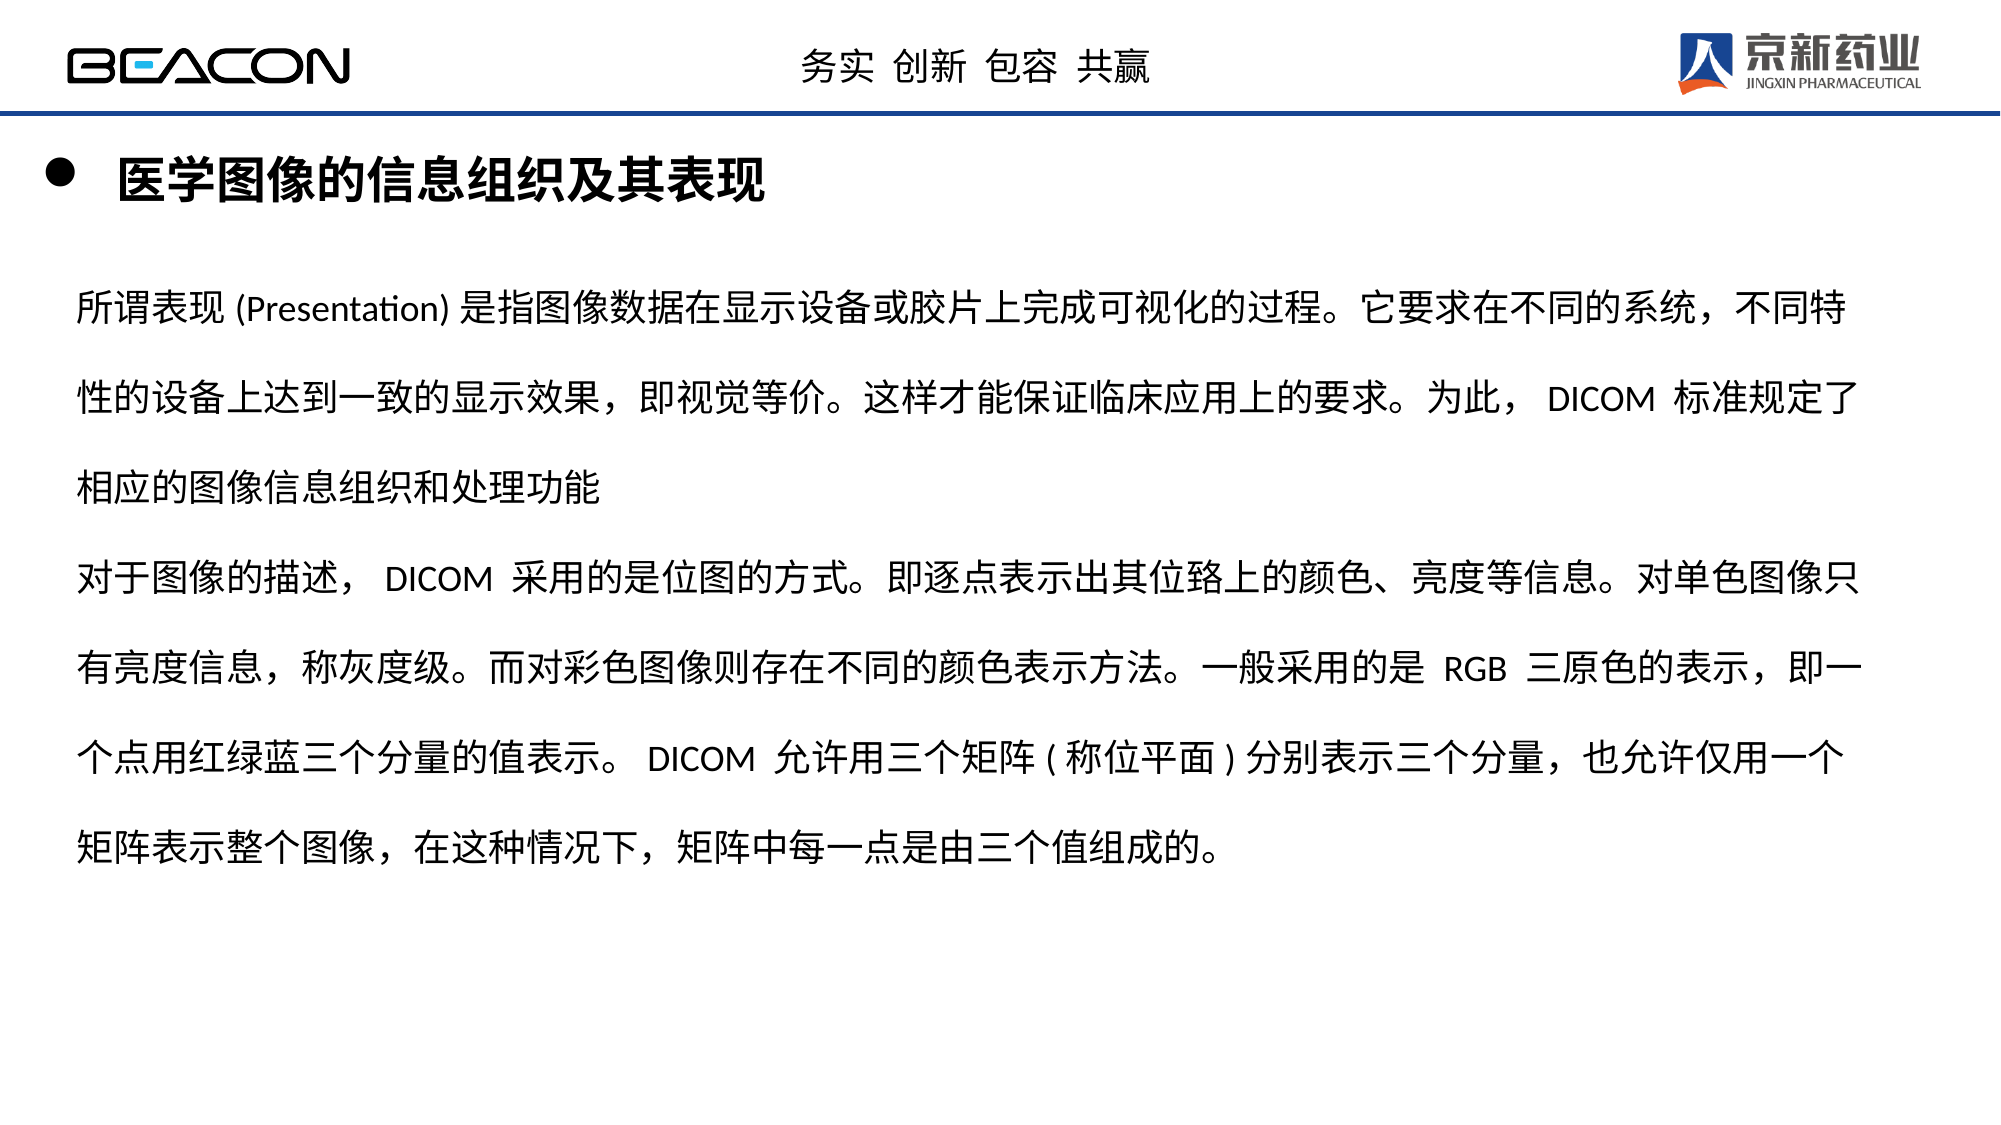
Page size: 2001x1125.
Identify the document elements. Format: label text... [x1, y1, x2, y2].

picture [1678, 33, 1921, 95]
text_box 所谓表现(Presentation)是指图像数据在显示设备或胶片上完成可视化的过程。它要求在不同的系统，不同特性的设备上达到一致的显示效果，即视觉等价。这样才能保证临床应用上的要求。为此，DICOM 标准规定了相应的图像信息组织和处理功能 对于图像的描述，DICOM 采用的是位图的方式。即逐点表示出其位臵上的颜色、亮度等信息。对单色图像只有亮度信息，称灰度级。而对彩色图像则存在不同的颜色表示方法。一般采用的是 RGB 三原色的表示，即一个点用红绿蓝三个分量的值表示。DICOM 允许用三个矩阵(称位平面)分别表示三个分量，也允许仅用一个矩阵表示整个图像，在这种情况下，矩阵中每一点是由三个值组成的。 [61, 231, 1891, 877]
picture [42, 29, 367, 98]
text_box 医学图像的信息组织及其表现 [26, 141, 1031, 217]
